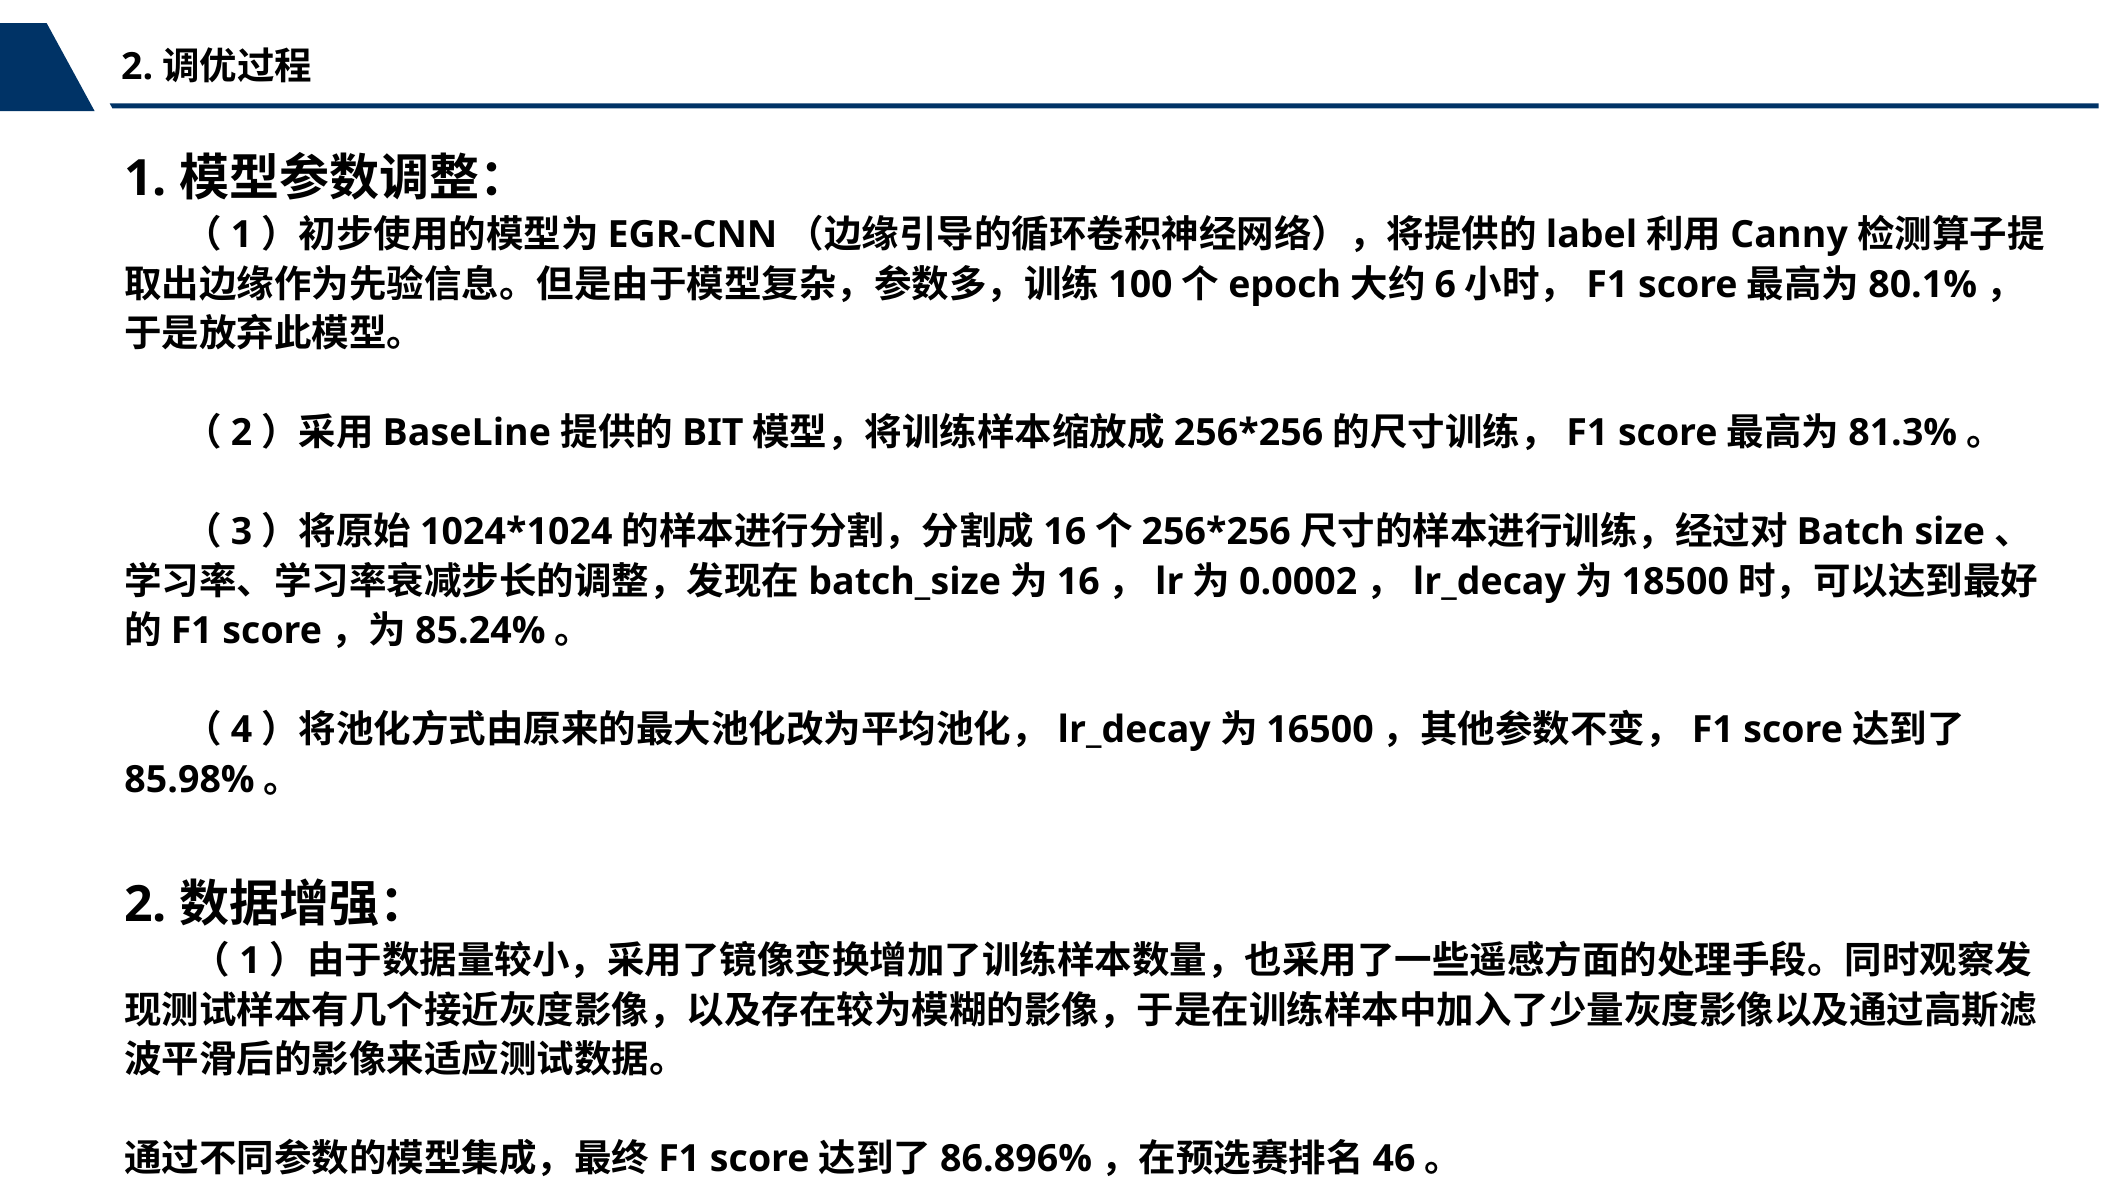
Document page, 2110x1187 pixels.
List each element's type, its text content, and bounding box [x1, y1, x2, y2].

text_box 2.调优过程 [106, 34, 327, 95]
text_box [0, 22, 97, 113]
text_box 1.模型参数调整： （1）初步使用的模型为EGR-CNN（边缘引导的循环卷积神经网络），将提供的label利用Canny检测算子提取出边缘作为先验信息。但是由于模型复杂，参数多，训练100个epoch大约6小时，F1 score最高为80.1%，于是放弃此模型。 （2）采用BaseLine提供的BIT模型，将训练样本缩放成256*256的尺寸训练，F1 score最高为81.3%。 （3）将原始1024*1024的样本进行分割，分割成16个256*256尺寸的样本进行训练，经过对Batch size、学习率、学习率衰减步长的调整，发现在batch_size为16，lr为0.0002，lr_decay为18500时，可以达到最好的F1 score，为85.24%。 （4）将池化方式由原来的最大池化改为平均池化，lr_decay为16500，其他参数不变，F1 score达到了85.98%。 2.数据增强： （1）由于数据量较小，采用了镜像变换增加了训练样本数量，也采用了一些遥感方面的处理手段。同时观察发现测试样本有几个接近灰度影像，以及存在较为模糊的影像，于是在训练样本中加入了少量灰度影像以及通过高斯滤波平滑后的影像来适应测试数据。 通过不同参数的模型集成，最终F1 score达到了86.896%，在预选赛排名46。 [109, 132, 2072, 1187]
text_box [107, 102, 2100, 110]
